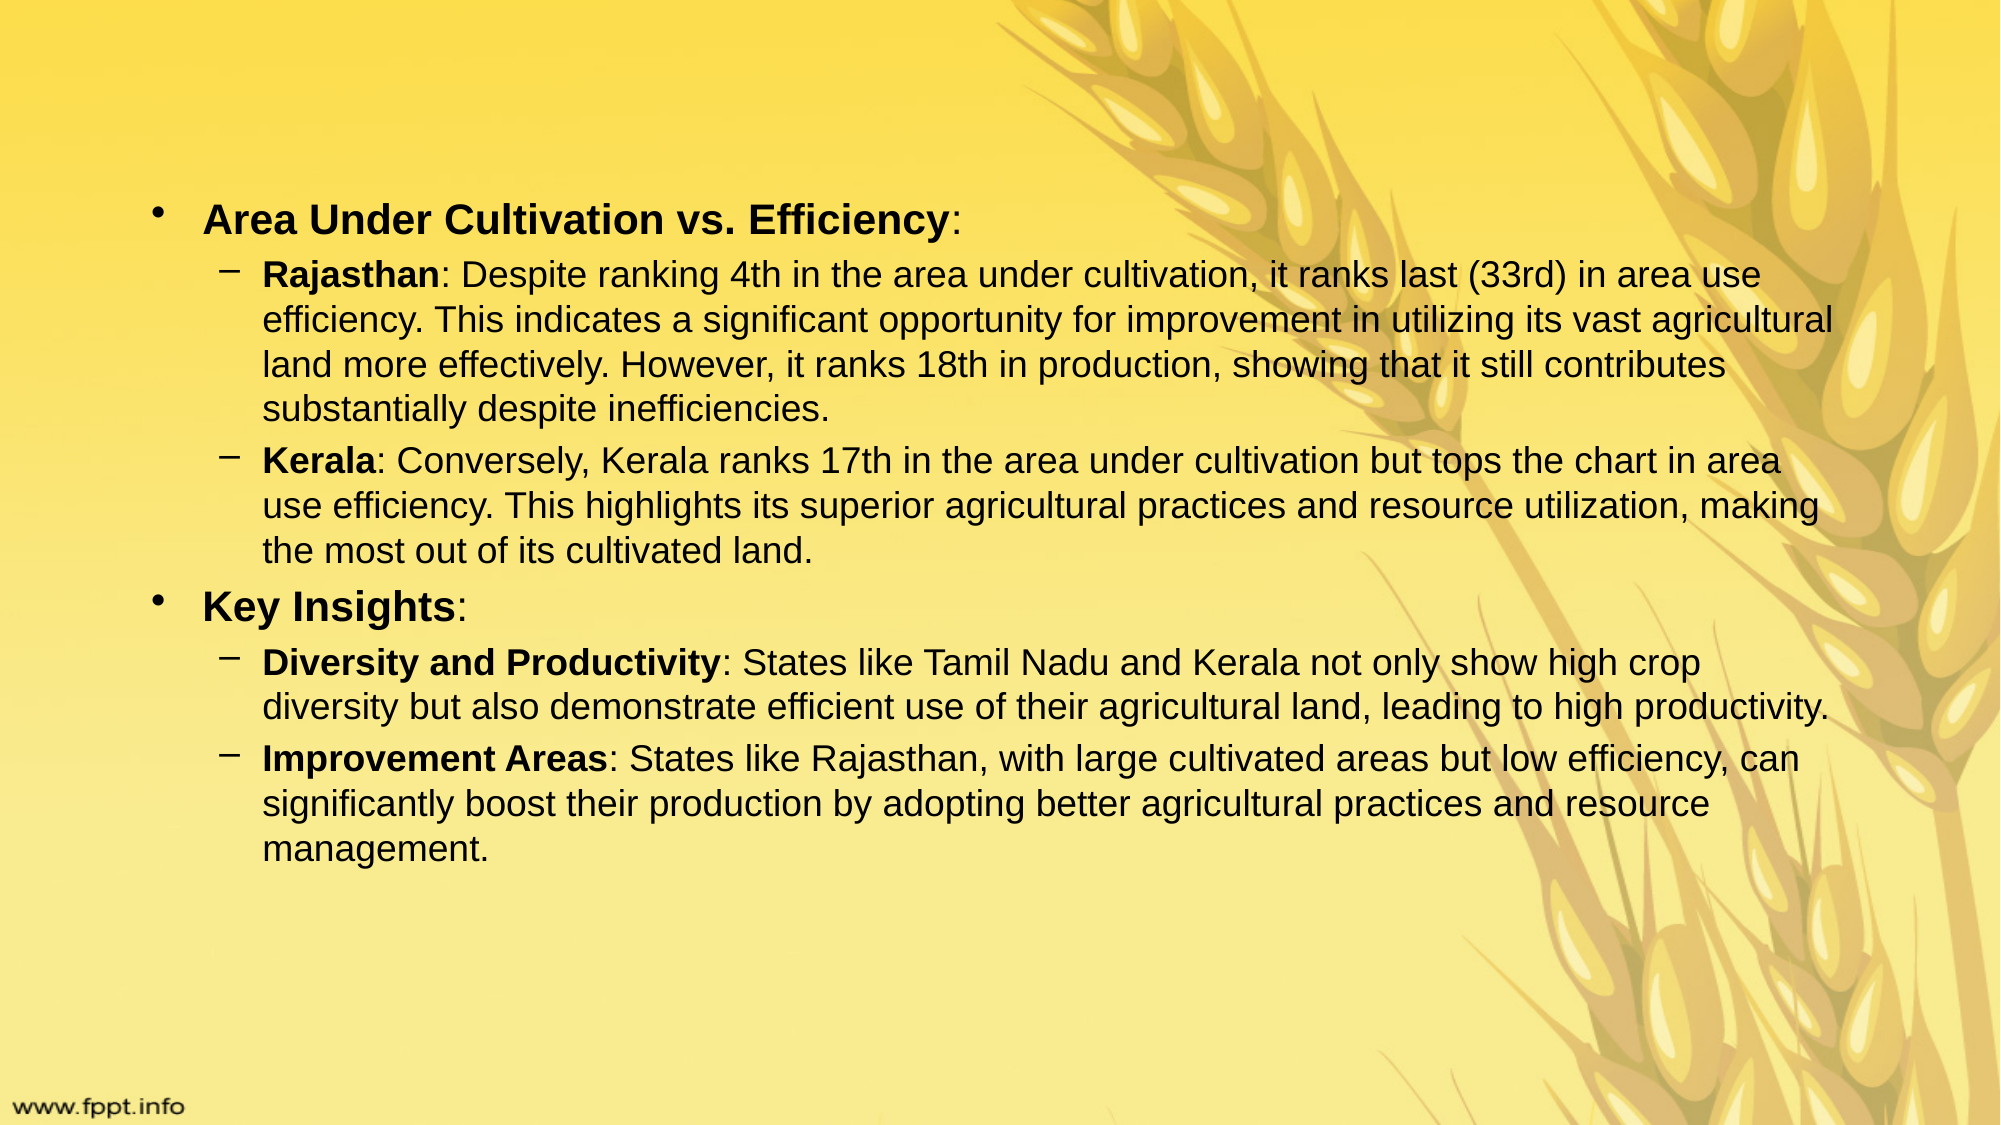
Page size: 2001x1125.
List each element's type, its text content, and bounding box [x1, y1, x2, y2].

picture [0, 0, 2001, 1125]
list Area Under Cultivation vs. Efficiency: Rajasthan: Despite ranking 4th in the area under cultivation, it ranks last (33rd) in area use efficiency. This indicates a significant opportunity for improvement in utilizing its vast agricultural land more effectively. However, it ranks 18th in production, showing that it still contributes substantially despite inefficiencies. Kerala: Conversely, Kerala ranks 17th in the area under cultivation but tops the chart in area use efficiency. This highlights its superior agricultural practices and resource utilization, making the most out of its cultivated land. Key Insights: Diversity and Productivity: States like Tamil Nadu and Kerala not only show high crop diversity but also demonstrate efficient use of their agricultural land, leading to high productivity. Improvement Areas: States like Rajasthan, with large cultivated areas but low efficiency, can significantly boost their production by adopting better agricultural practices and resource management. [135, 184, 1861, 898]
